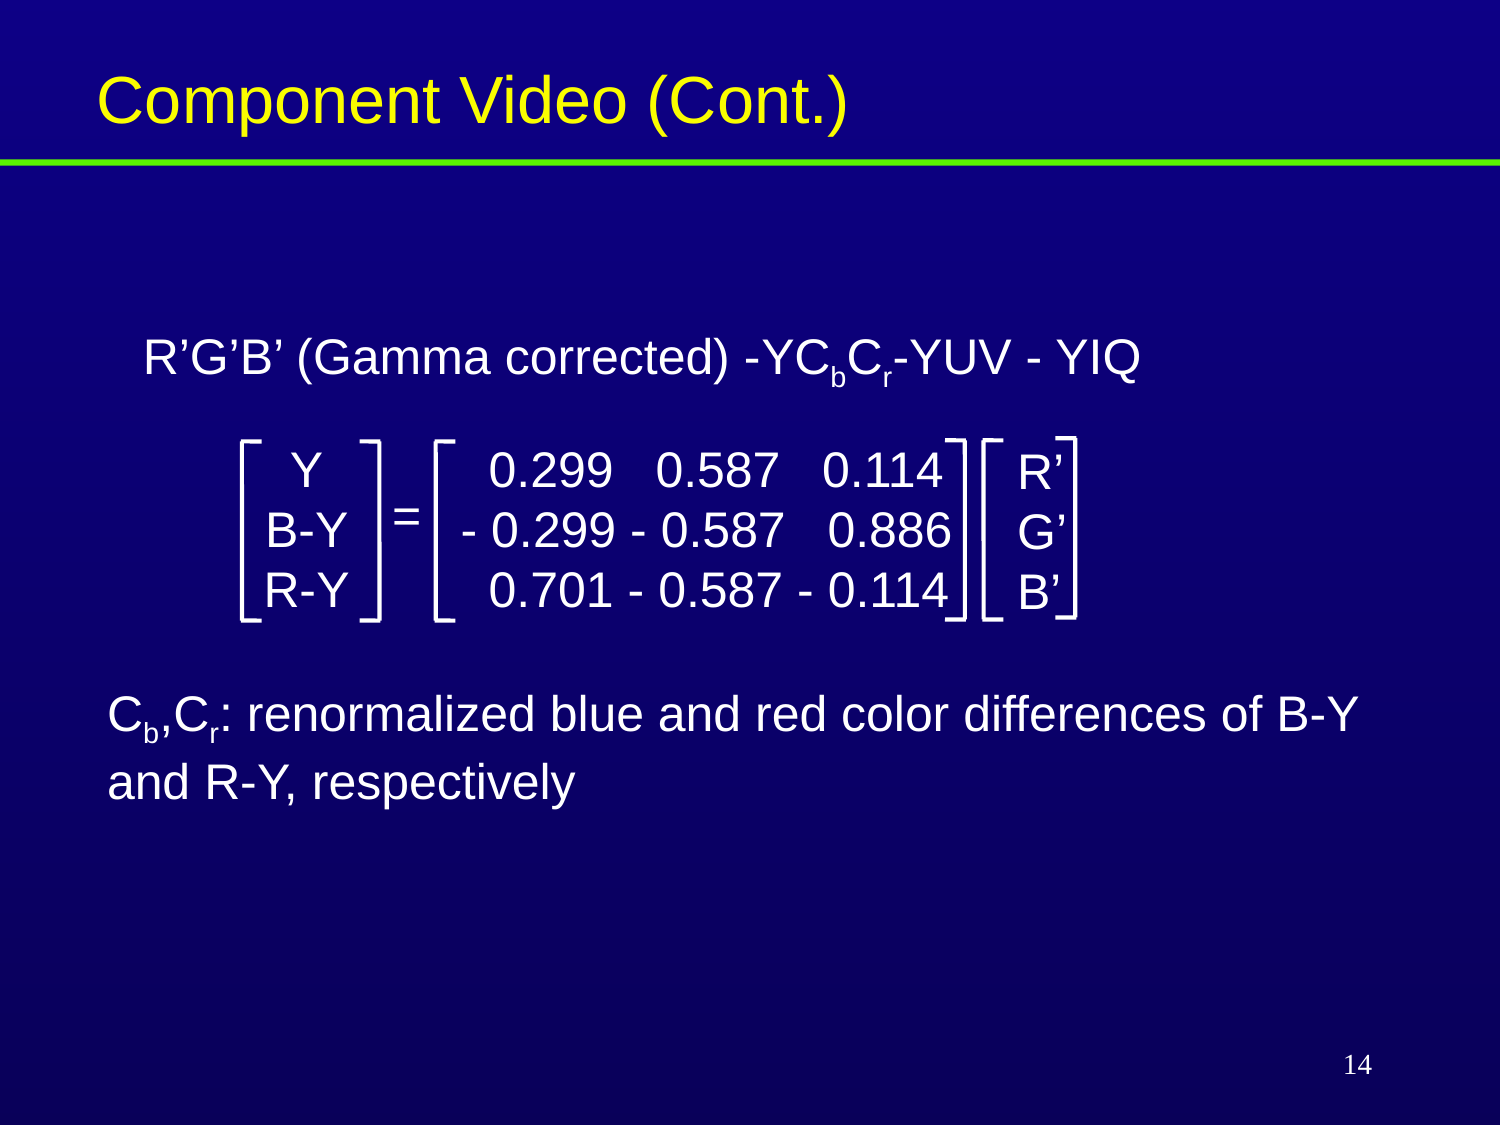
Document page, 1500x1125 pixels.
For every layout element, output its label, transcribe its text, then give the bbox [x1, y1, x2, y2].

slide_number 14 [1074, 1024, 1388, 1101]
text_box Component Video (Cont.) [81, 48, 867, 144]
text_box R’G’B’ (Gamma corrected) -YCbCr-YUV - YIQ [127, 316, 1217, 401]
text_box R’ G’ B’ [1002, 431, 1083, 627]
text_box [1055, 437, 1077, 618]
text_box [982, 440, 1004, 620]
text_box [434, 441, 456, 621]
text_box = [385, 476, 429, 552]
text_box Cb,Cr: renormalized blue and red color differences of B-Y and R-Y, respectively [92, 673, 1460, 817]
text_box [240, 441, 262, 621]
text_box 0.299 0.587 0.114 - 0.299 - 0.587 0.886 0.701 - 0.587 - 0.114 [445, 430, 983, 626]
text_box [944, 440, 967, 620]
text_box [359, 441, 381, 621]
text_box Y B-Y R-Y [235, 430, 377, 626]
